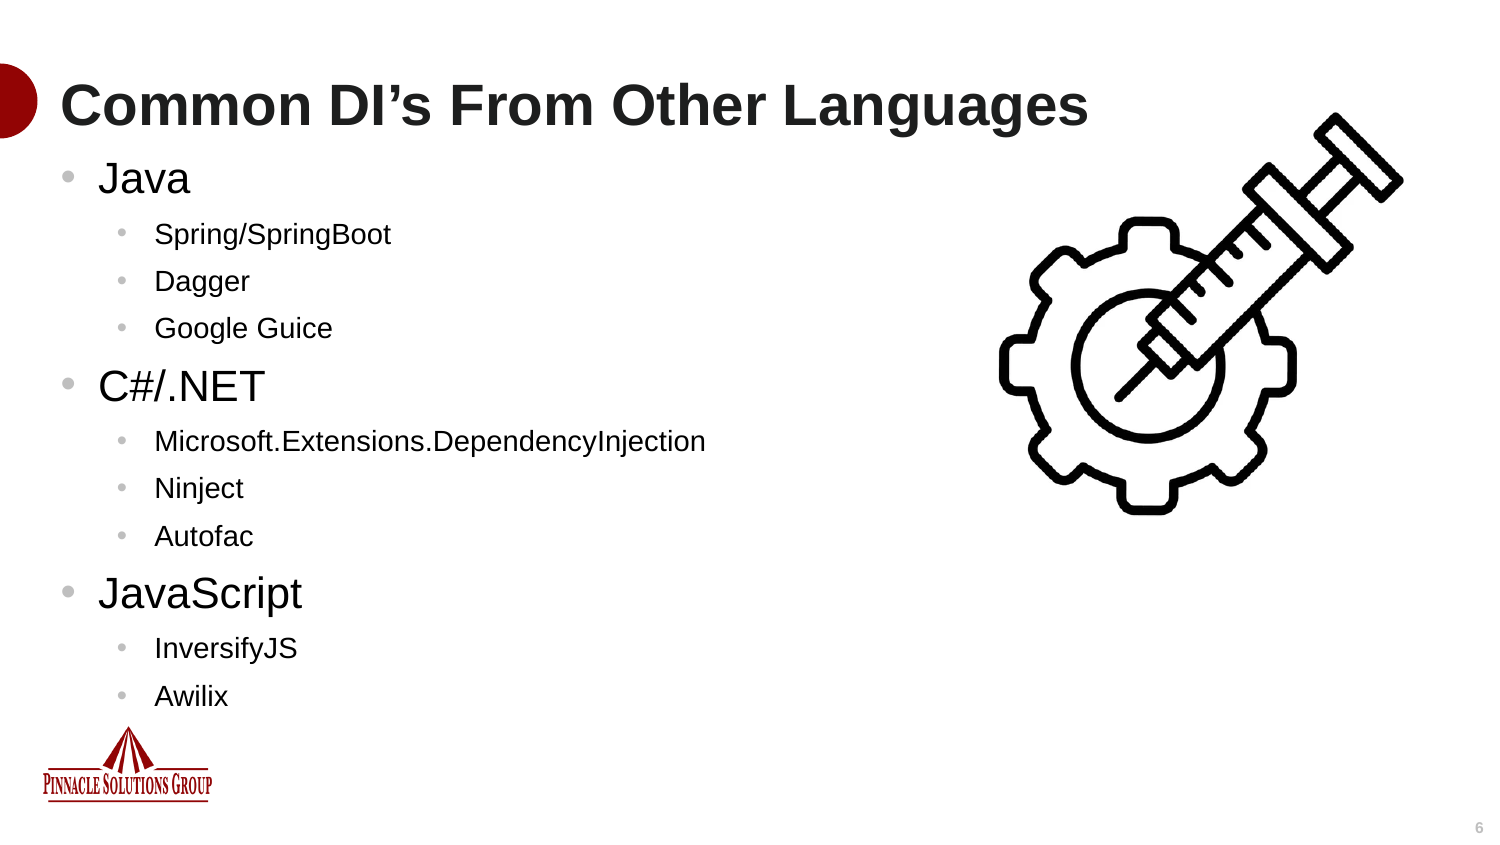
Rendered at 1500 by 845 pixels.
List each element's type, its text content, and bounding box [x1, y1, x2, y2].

picture [43, 680, 212, 845]
list Java Spring/SpringBoot Dagger Google Guice C#/.NET Microsoft.Extensions.DependencyInjection Ninject Autofac JavaScript InversifyJS Awilix [45, 142, 1451, 719]
title Common DI’s From Other Languages [45, 59, 1451, 142]
picture [967, 79, 1435, 548]
